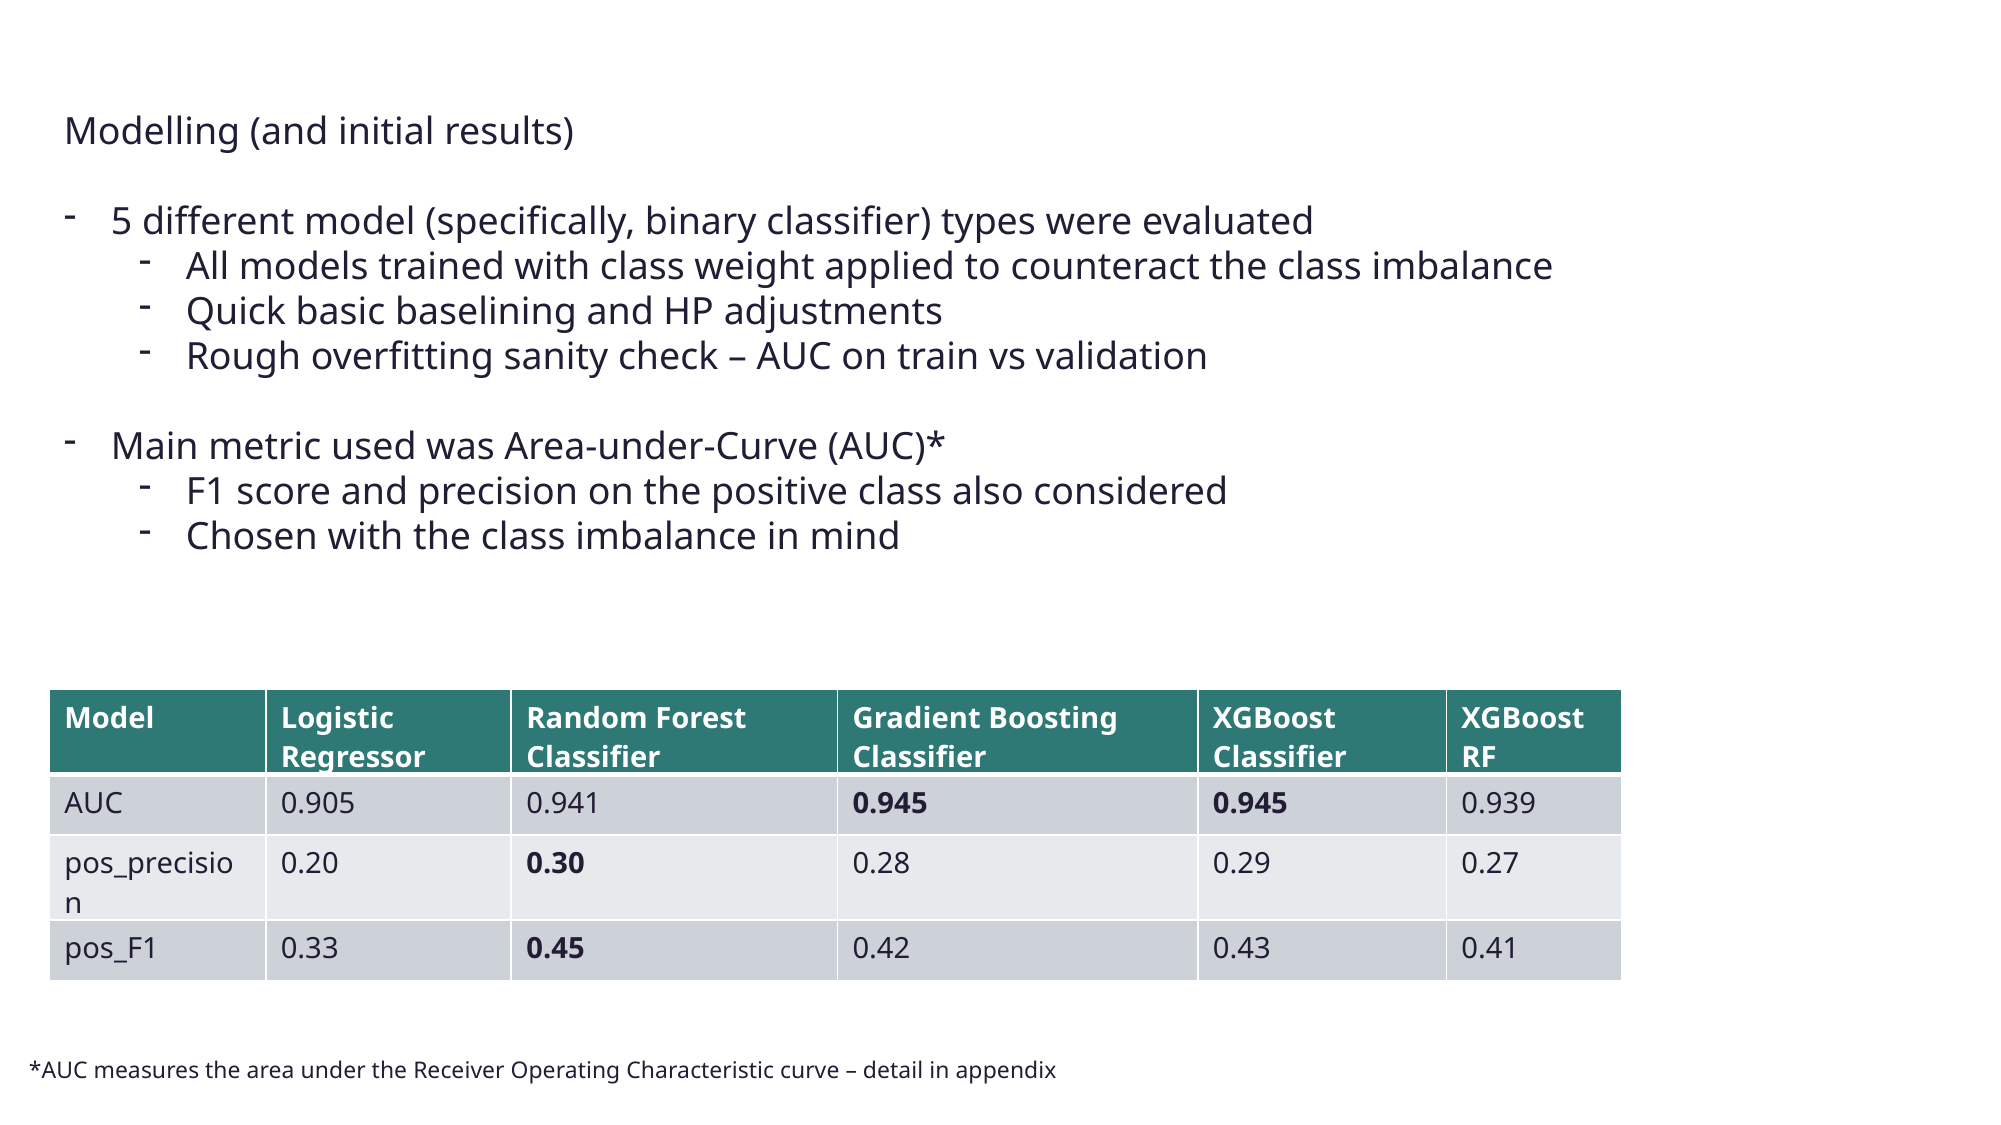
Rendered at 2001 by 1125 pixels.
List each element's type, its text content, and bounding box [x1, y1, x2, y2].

text_box Modelling (and initial results) 5 different model (specifically, binary classifier) types were evaluated All models trained with class weight applied to counteract the class imbalance Quick basic baselining and HP adjustments Rough overfitting sanity check – AUC on train vs validation Main metric used was Area-under-Curve (AUC)* F1 score and precision on the positive class also considered Chosen with the class imbalance in mind [49, 99, 1763, 700]
table_cell 0.45 [512, 921, 837, 980]
table_cell 0.945 [838, 777, 1197, 834]
table_cell 0.30 [512, 836, 837, 919]
table_cell AUC [50, 777, 265, 834]
table_cell 0.29 [1199, 836, 1446, 919]
table_cell 0.42 [838, 921, 1197, 980]
table_cell 0.939 [1447, 777, 1621, 834]
text_box *AUC measures the area under the Receiver Operating Characteristic curve – detail in appendix [14, 1047, 1763, 1091]
table_header Random Forest Classifier [512, 690, 837, 772]
table_cell 0.941 [512, 777, 837, 834]
table_header Gradient Boosting Classifier [838, 690, 1197, 772]
table_cell 0.33 [267, 921, 510, 980]
table_cell 0.27 [1447, 836, 1621, 919]
table_cell pos_F1 [50, 921, 265, 980]
table_cell 0.41 [1447, 921, 1621, 980]
table_header XGBoost RF [1447, 690, 1621, 772]
table_cell pos_precision [50, 836, 265, 919]
table_header Model [50, 690, 265, 772]
table_header XGBoost Classifier [1199, 690, 1446, 772]
table_cell 0.43 [1199, 921, 1446, 980]
table_header Logistic Regressor [267, 690, 510, 772]
table_cell 0.28 [838, 836, 1197, 919]
table_cell 0.945 [1199, 777, 1446, 834]
table_cell 0.905 [267, 777, 510, 834]
table_cell 0.20 [267, 836, 510, 919]
